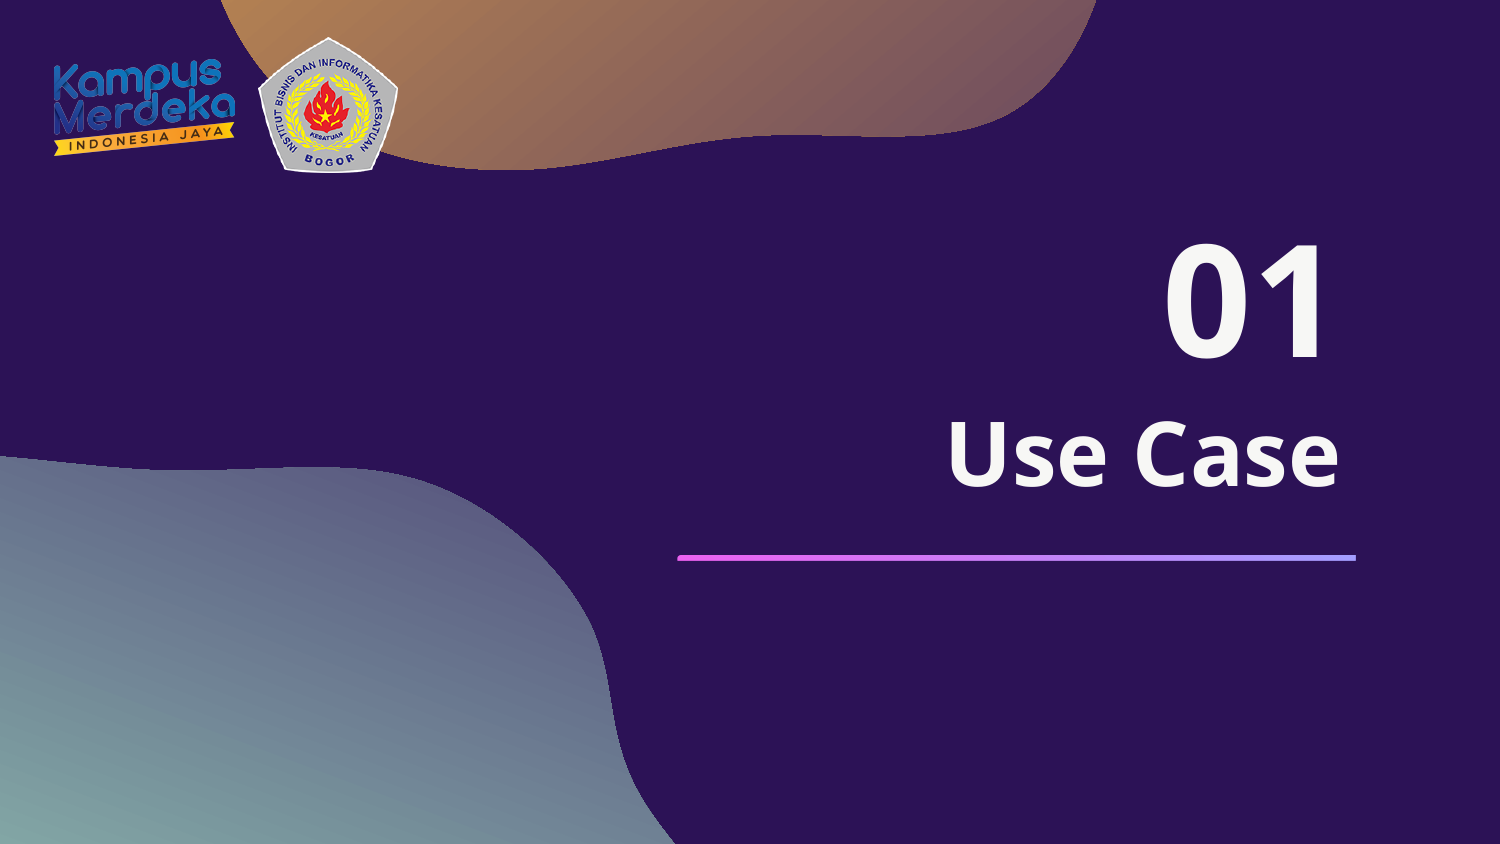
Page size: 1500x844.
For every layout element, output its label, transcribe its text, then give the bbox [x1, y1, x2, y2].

picture [54, 59, 235, 156]
text_box [676, 554, 1357, 562]
picture [258, 37, 398, 173]
title 01 [1102, 202, 1357, 404]
title Use Case [725, 403, 1357, 498]
